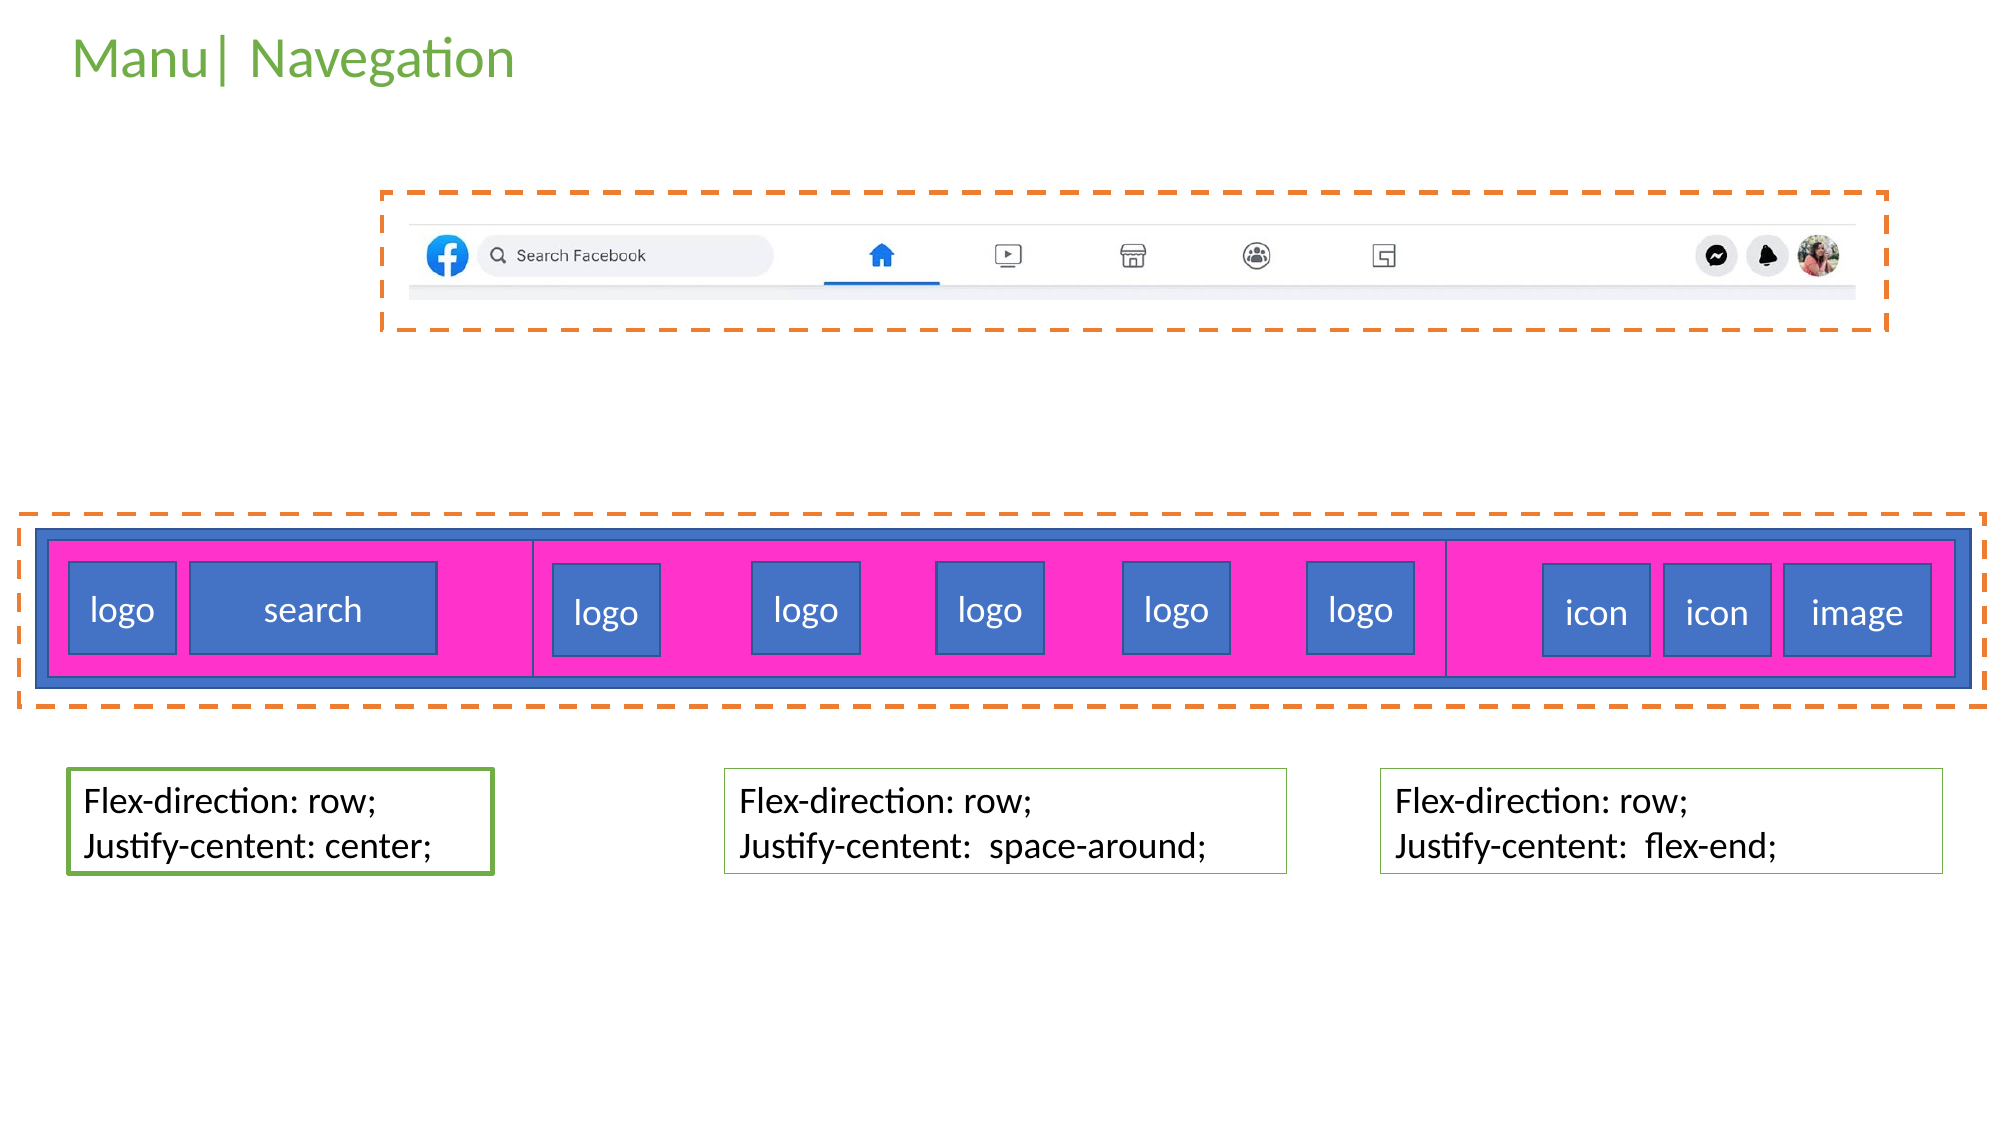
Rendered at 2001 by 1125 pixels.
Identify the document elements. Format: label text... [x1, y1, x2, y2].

text_box image [1783, 563, 1932, 657]
text_box icon [1542, 563, 1651, 657]
picture [409, 221, 1856, 300]
text_box Flex-direction: row; Justify-centent: space-around; [724, 768, 1287, 874]
text_box Flex-direction: row; Justify-centent: flex-end; [1380, 768, 1943, 874]
text_box [381, 192, 1888, 331]
text_box logo [751, 561, 861, 655]
text_box icon [1663, 563, 1772, 657]
text_box logo [552, 563, 661, 657]
text_box Flex-direction: row; Justify-centent: center; [68, 768, 493, 874]
text_box [18, 513, 1986, 708]
text_box logo [68, 561, 177, 655]
text_box Manu| Navegation [56, 11, 728, 97]
text_box logo [935, 561, 1045, 655]
text_box logo [1122, 561, 1231, 655]
text_box search [189, 561, 438, 655]
text_box logo [1306, 561, 1415, 655]
